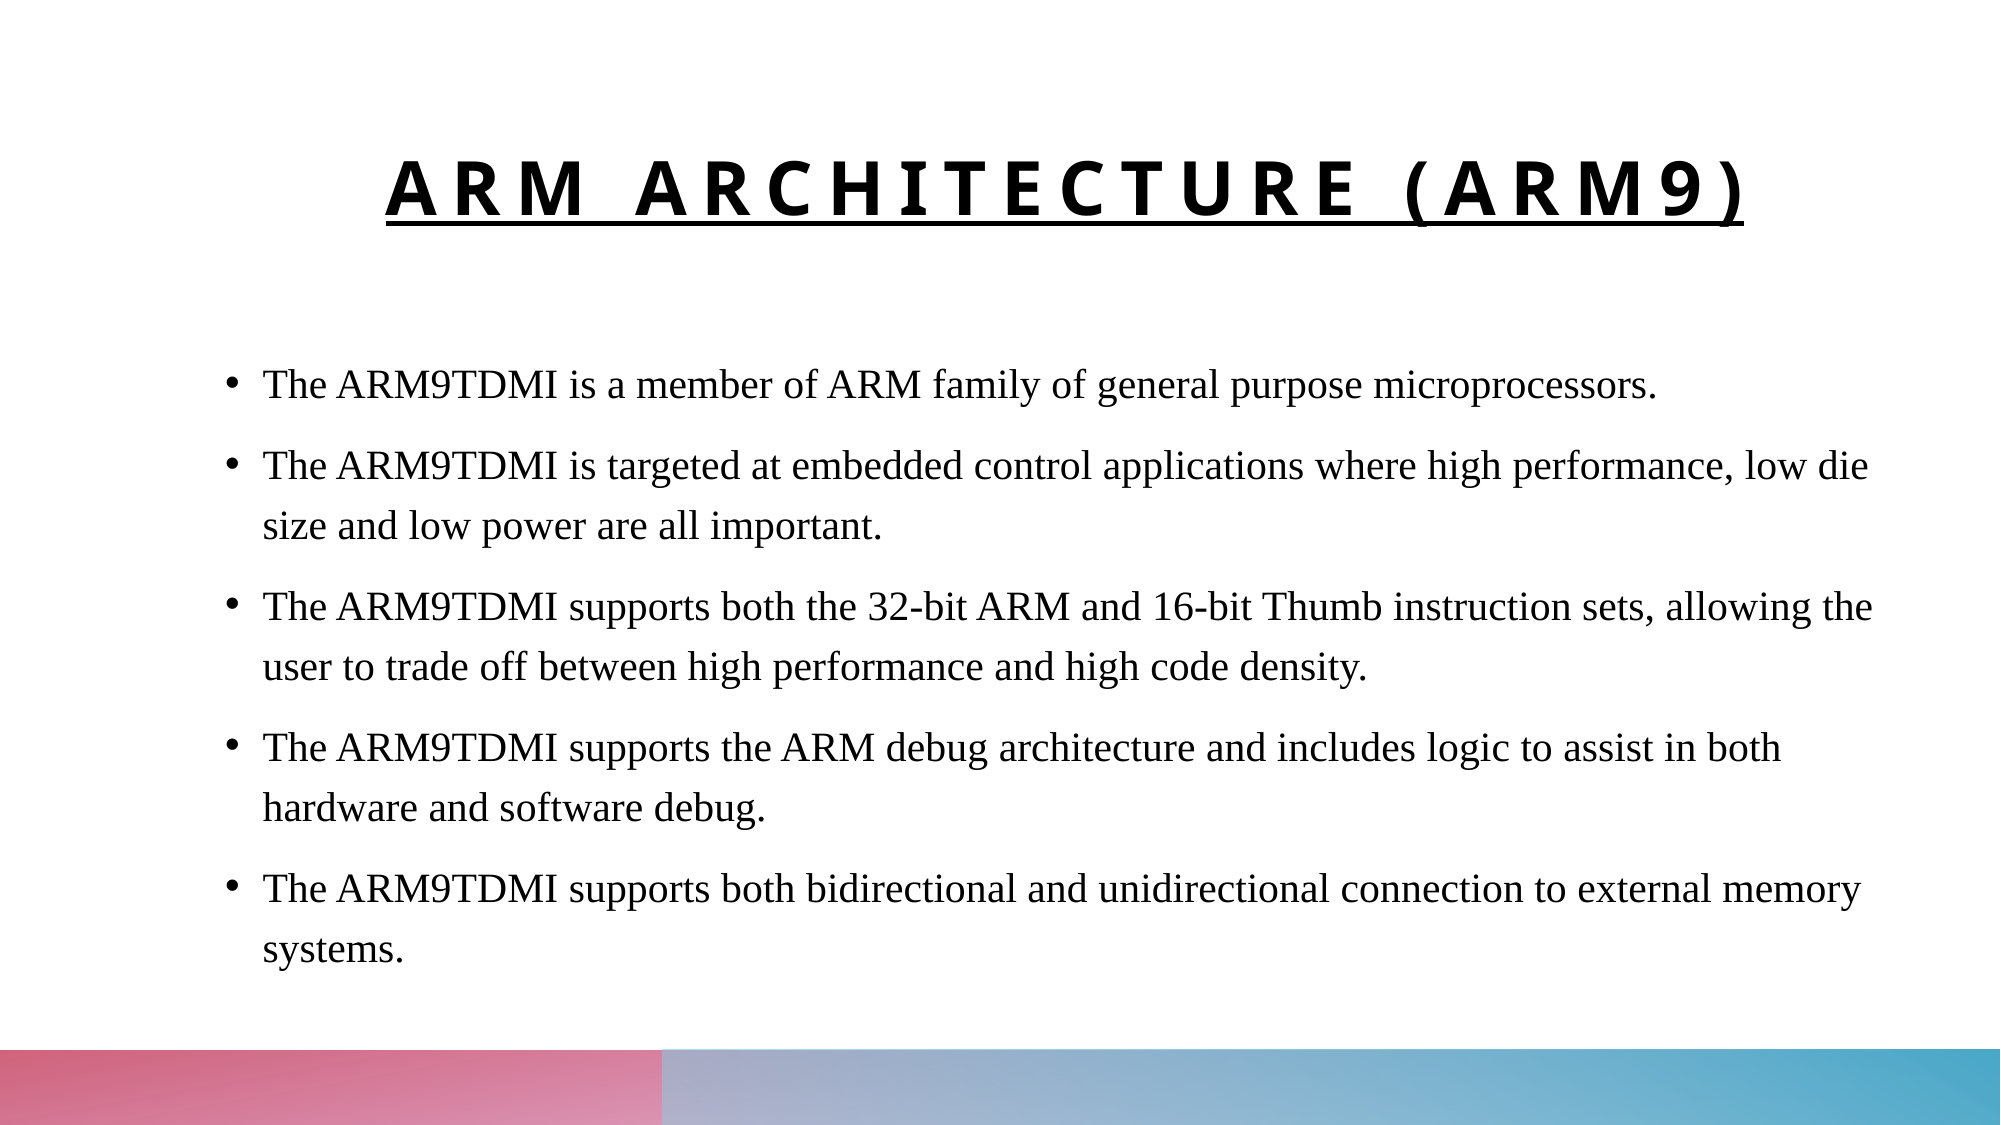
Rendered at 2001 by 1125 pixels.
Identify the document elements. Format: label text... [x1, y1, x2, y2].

title ARM ARCHITECTURE (ARM9) [225, 27, 1905, 231]
list The ARM9TDMI is a member of ARM family of general purpose microprocessors. The ARM9TDMI is targeted at embedded control applications where high performance, low die size and low power are all important. The ARM9TDMI supports both the 32-bit ARM and 16-bit Thumb instruction sets, allowing the user to trade off between high performance and high code density. The ARM9TDMI supports the ARM debug architecture and includes logic to assist in both hardware and software debug. The ARM9TDMI supports both bidirectional and unidirectional connection to external memory systems. [225, 346, 1905, 996]
